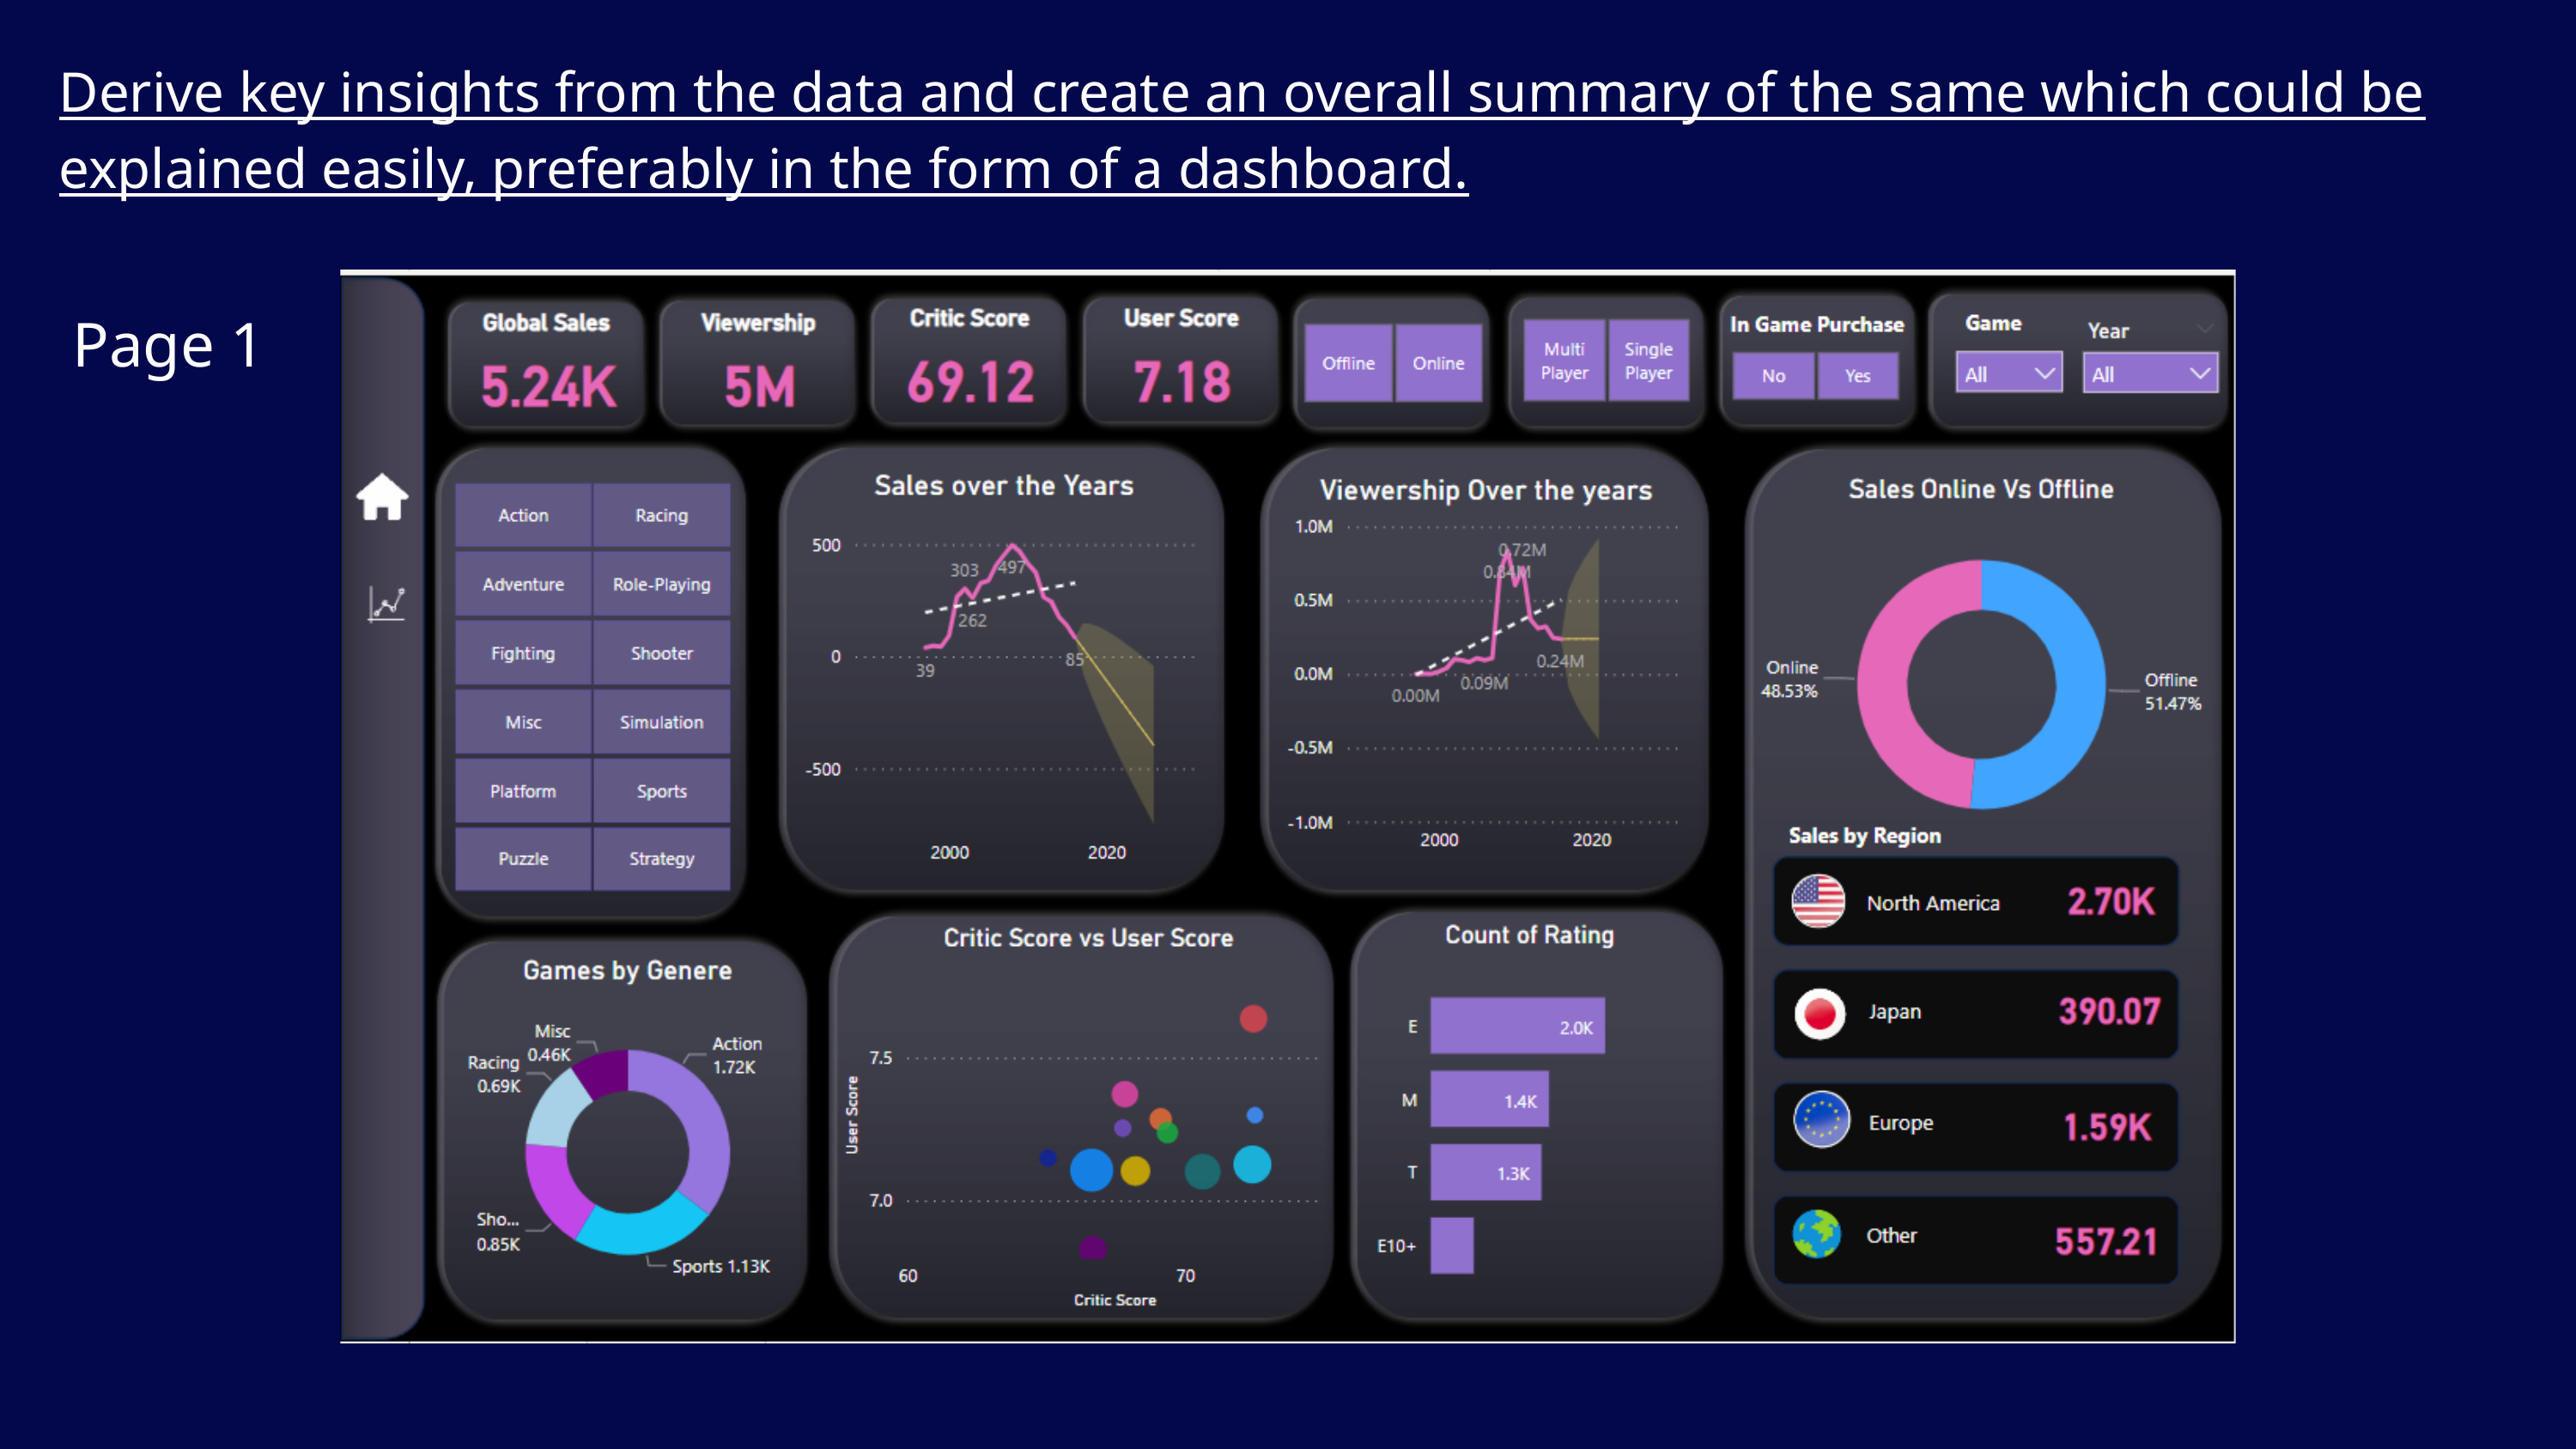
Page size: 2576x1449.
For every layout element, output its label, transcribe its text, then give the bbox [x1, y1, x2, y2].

text_box [340, 270, 2236, 1343]
text_box Page 1 [58, 294, 279, 379]
text_box Derive key insights from the data and create an overall summary of the same which could be explained easily, preferably in the form of a dashboard. [58, 46, 2506, 200]
